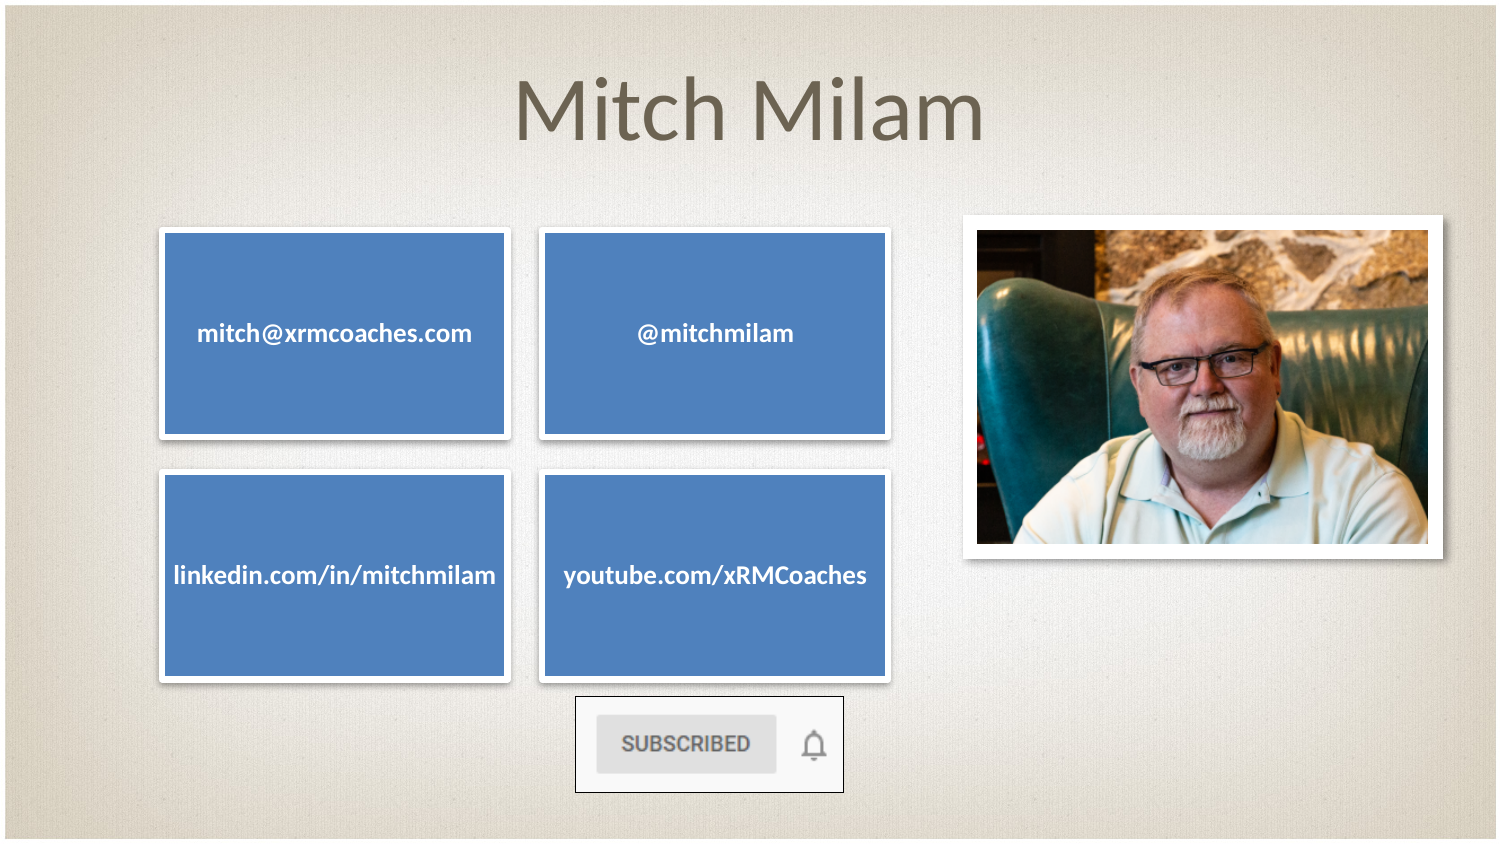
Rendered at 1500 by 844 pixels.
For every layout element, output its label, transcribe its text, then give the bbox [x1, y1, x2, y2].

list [74, 229, 976, 680]
picture [0, 0, 1500, 844]
title Mitch Milam [75, 33, 1425, 175]
